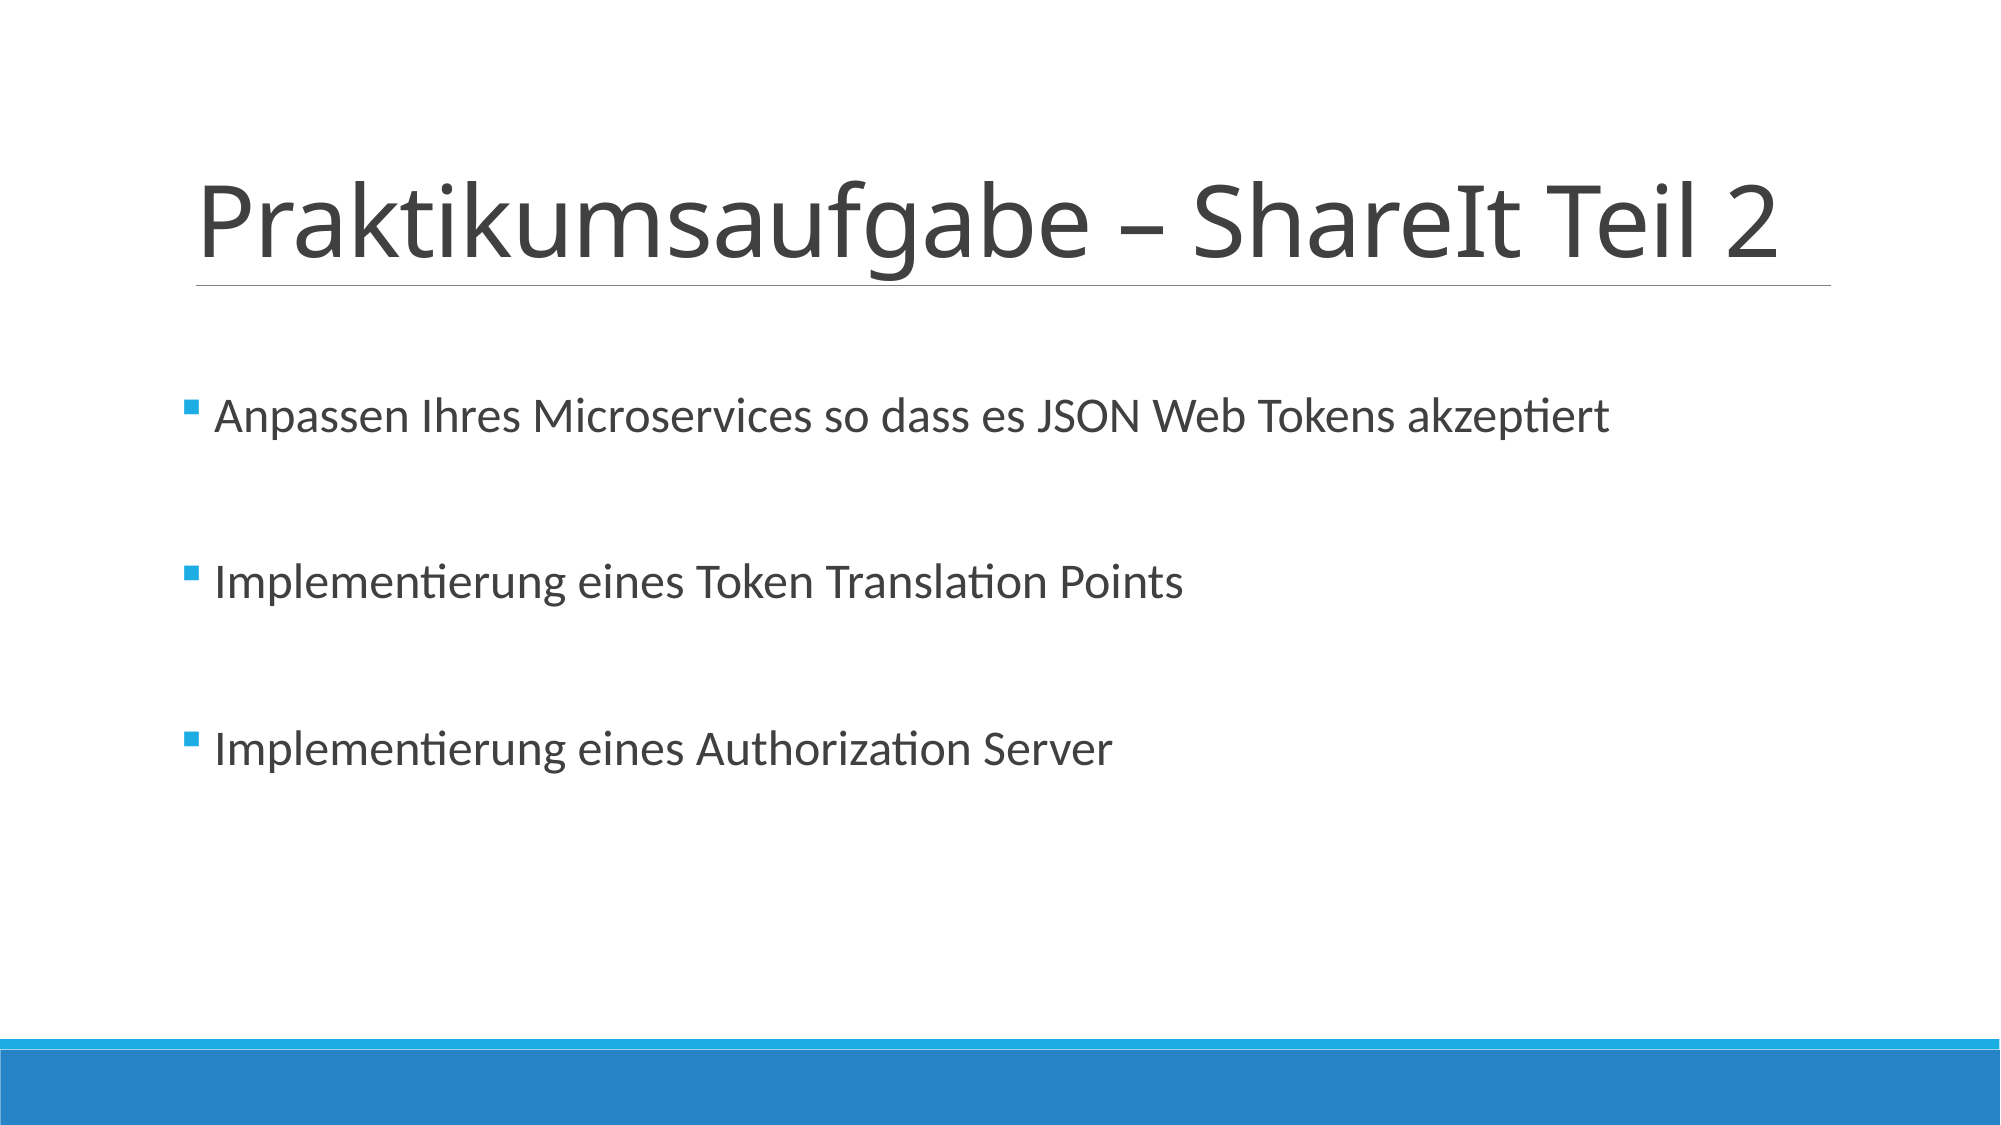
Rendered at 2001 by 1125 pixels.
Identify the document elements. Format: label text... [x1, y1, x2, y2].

title Praktikumsaufgabe – ShareIt Teil 2 [180, 47, 1830, 285]
list Anpassen Ihres Microservices so dass es JSON Web Tokens akzeptiert Implementierung eines Token Translation Points Implementierung eines Authorization Server [180, 302, 1830, 963]
